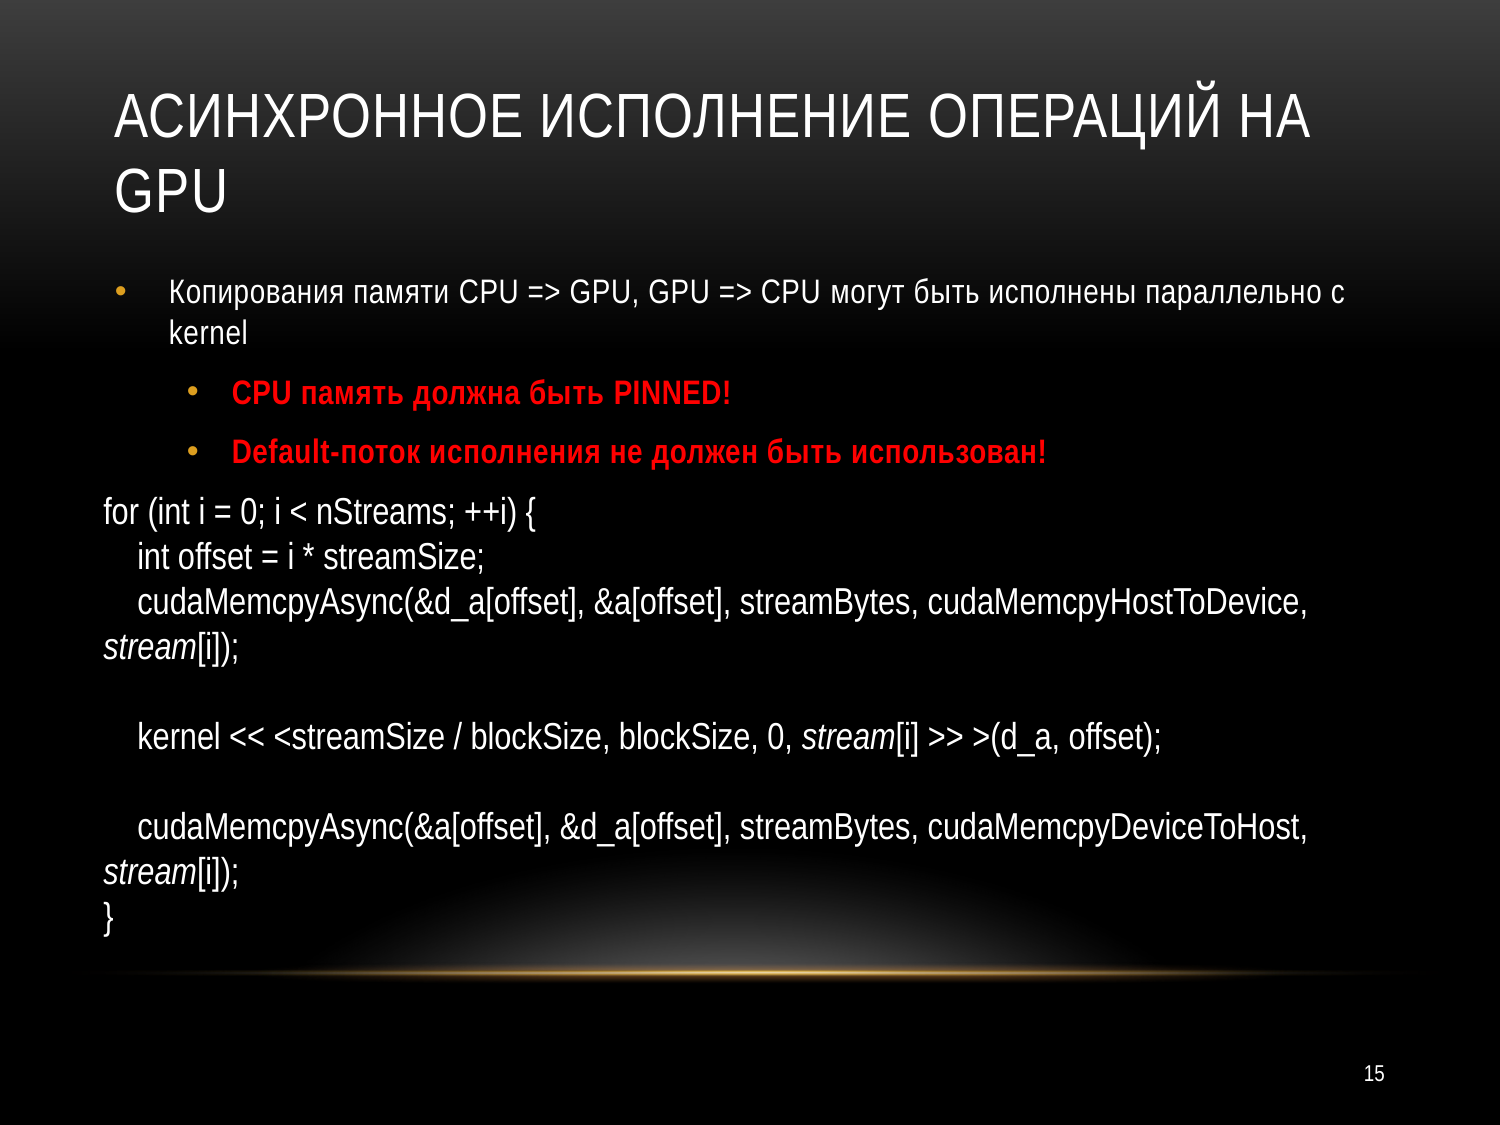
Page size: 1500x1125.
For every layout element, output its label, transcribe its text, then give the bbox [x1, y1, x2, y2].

title Асинхронное исполнение Операций на GPU [99, 45, 1400, 233]
picture [0, 0, 1500, 1125]
list Копирования памяти CPU => GPU, GPU => CPU могут быть исполнены параллельно с kernel CPU память должна быть PINNED! Default-поток исполнения не должен быть использован! [99, 262, 1400, 479]
slide_number 15 [1237, 1042, 1400, 1103]
text_box for (int i = 0; i < nStreams; ++i) { int offset = i * streamSize; cudaMemcpyAsync(&d_a[offset], &a[offset], streamBytes, cudaMemcpyHostToDevice, stream[i]); kernel << <streamSize / blockSize, blockSize, 0, stream[i] >> >(d_a, offset); cudaMemcpyAsync(&a[offset], &d_a[offset], streamBytes, cudaMemcpyDeviceToHost, stream[i]); } [88, 479, 1447, 945]
